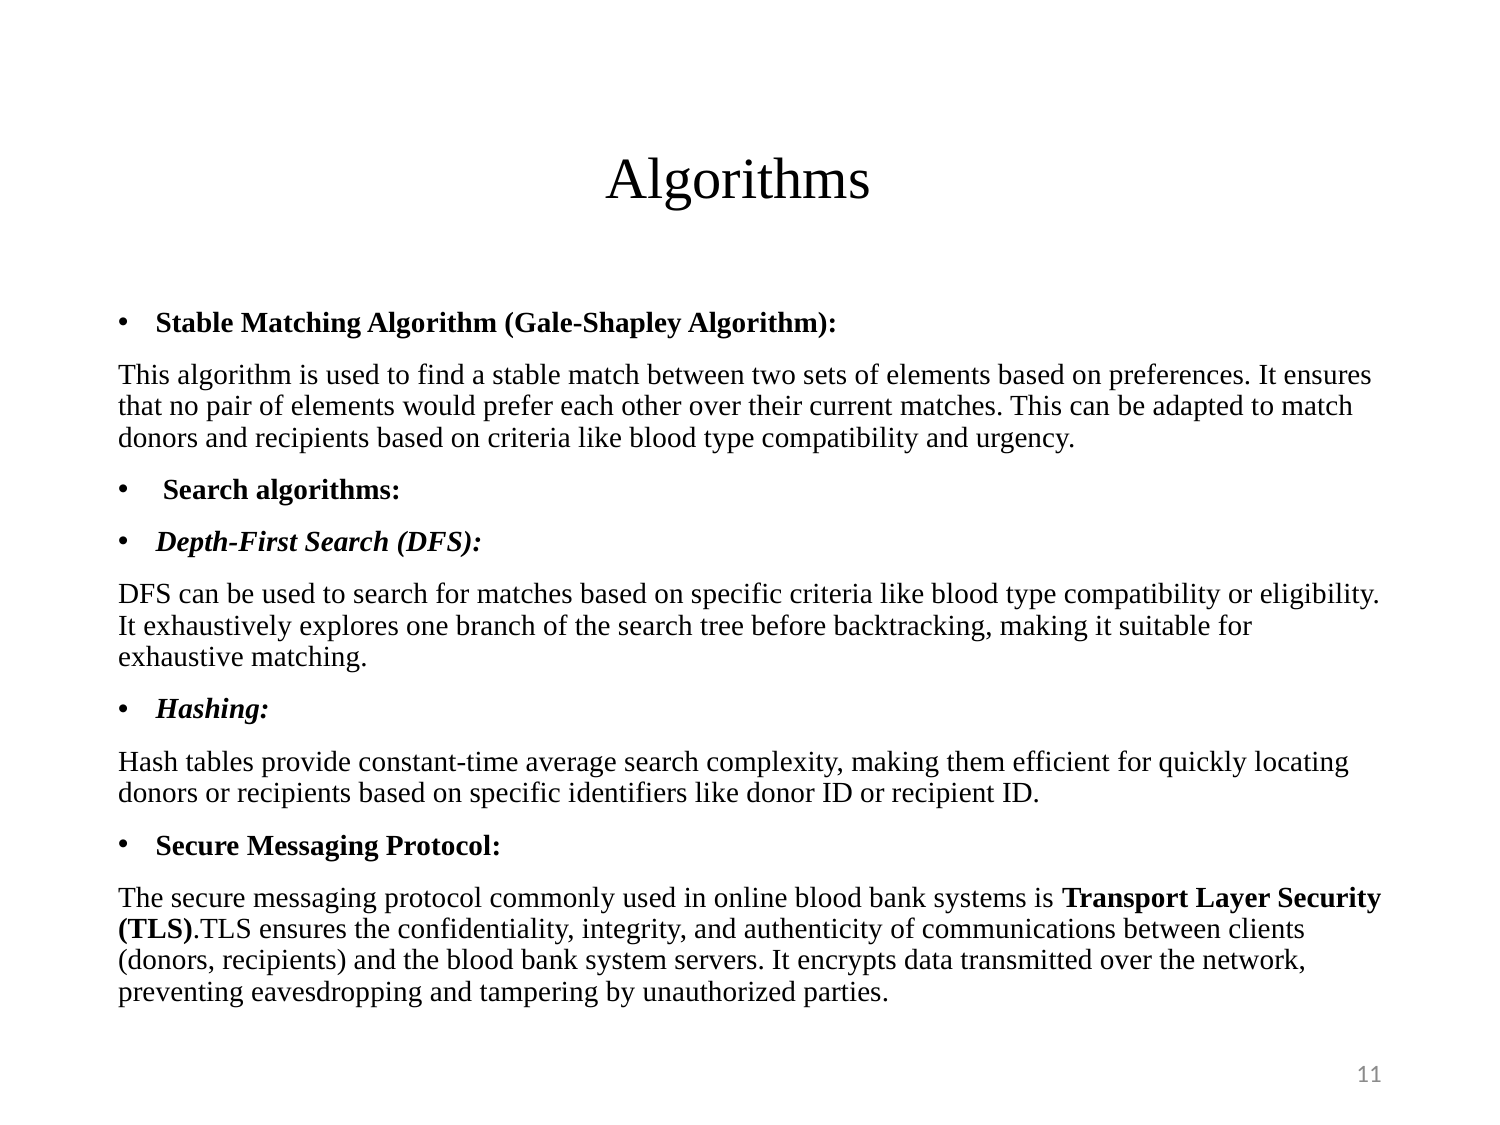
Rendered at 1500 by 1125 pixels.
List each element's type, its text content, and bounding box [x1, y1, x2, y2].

slide_number 11 [1059, 1042, 1397, 1103]
title Algorithms [103, 59, 1397, 278]
list Stable Matching Algorithm (Gale-Shapley Algorithm): This algorithm is used to find a stable match between two sets of elements based on preferences. It ensures that no pair of elements would prefer each other over their current matches. This can be adapted to match donors and recipients based on criteria like blood type compatibility and urgency. Search algorithms: Depth-First Search (DFS): DFS can be used to search for matches based on specific criteria like blood type compatibility or eligibility. It exhaustively explores one branch of the search tree before backtracking, making it suitable for exhaustive matching. Hashing: Hash tables provide constant-time average search complexity, making them efficient for quickly locating donors or recipients based on specific identifiers like donor ID or recipient ID. Secure Messaging Protocol: The secure messaging protocol commonly used in online blood bank systems is Transport Layer Security (TLS).TLS ensures the confidentiality, integrity, and authenticity of communications between clients (donors, recipients) and the blood bank system servers. It encrypts data transmitted over the network, preventing eavesdropping and tampering by unauthorized parties. [103, 299, 1397, 1014]
